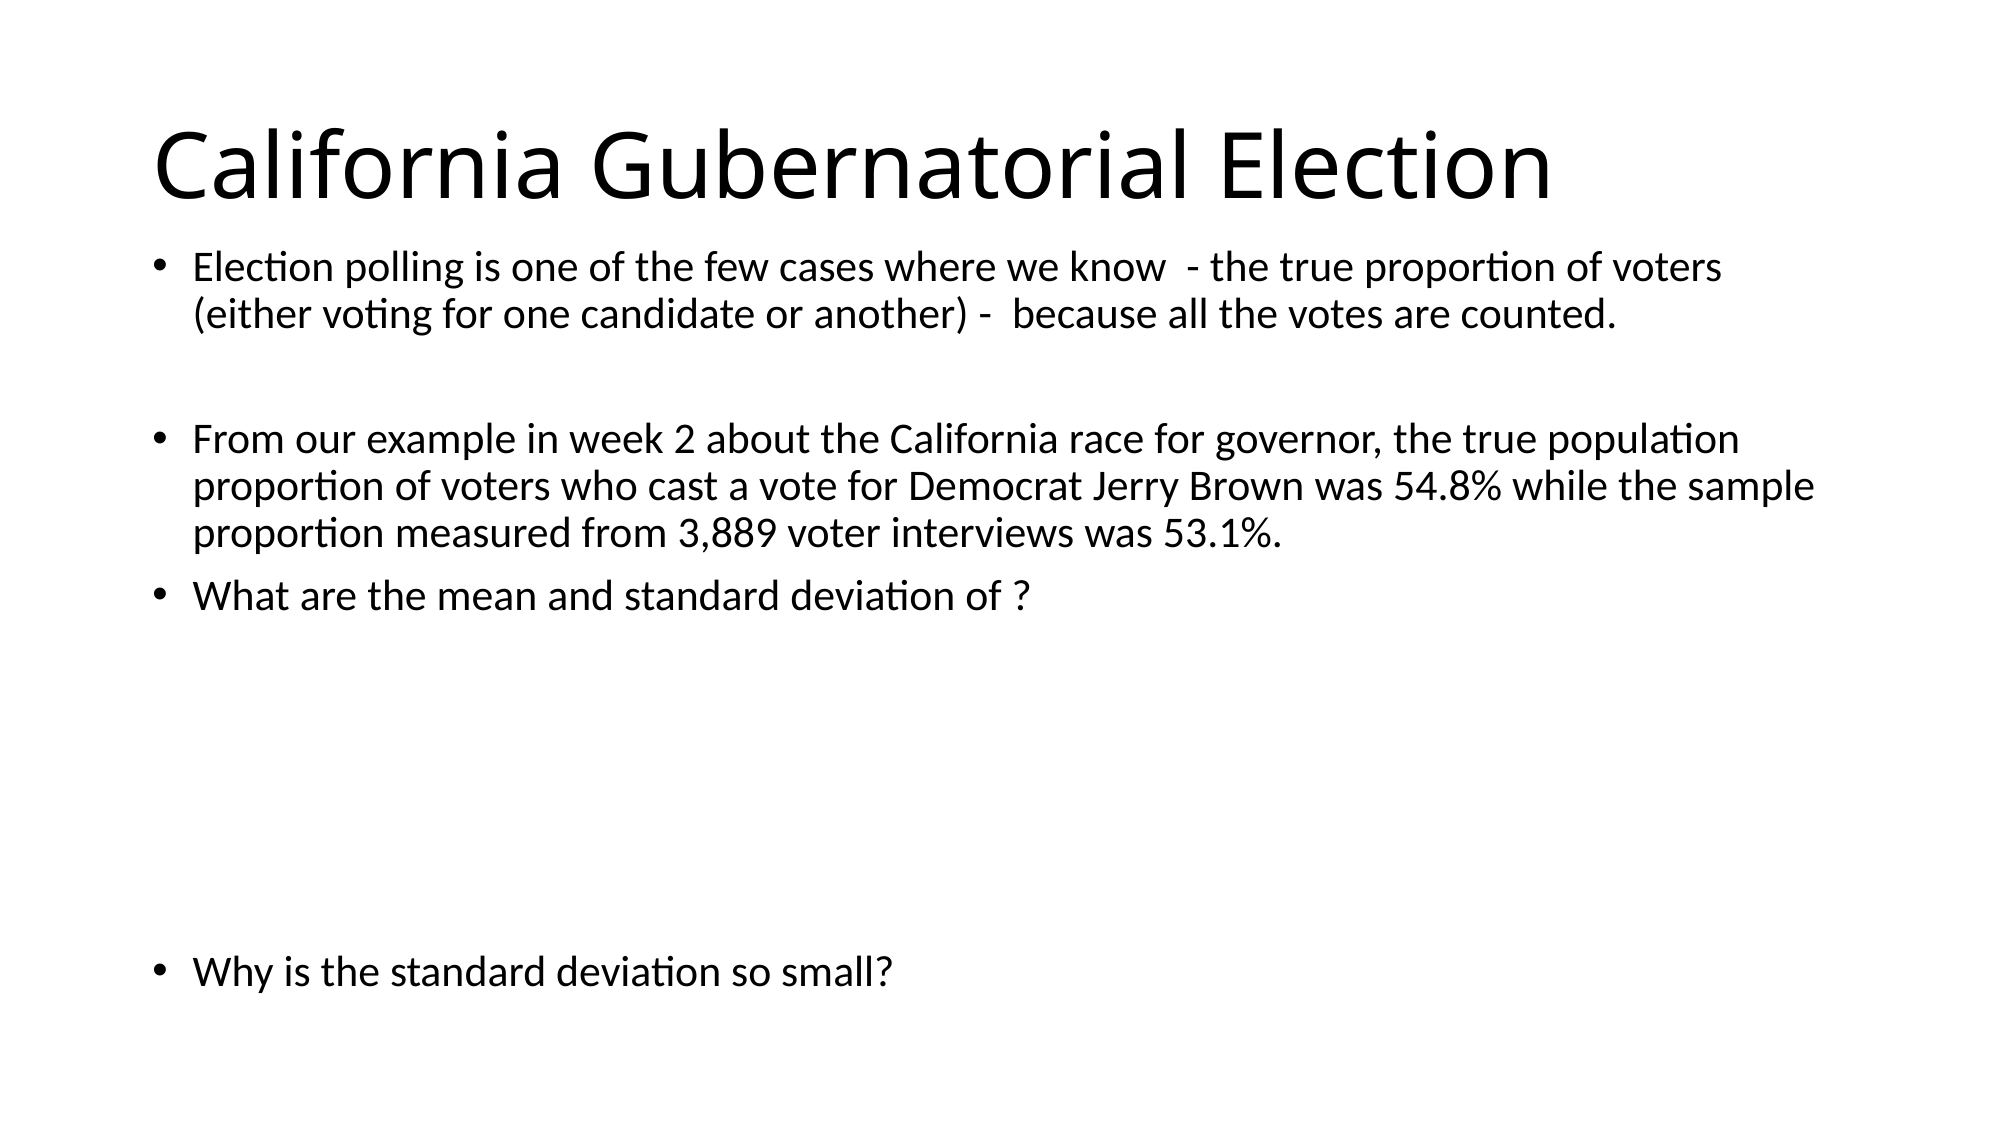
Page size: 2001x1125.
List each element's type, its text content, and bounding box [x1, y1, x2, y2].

title California Gubernatorial Election [137, 59, 1863, 278]
